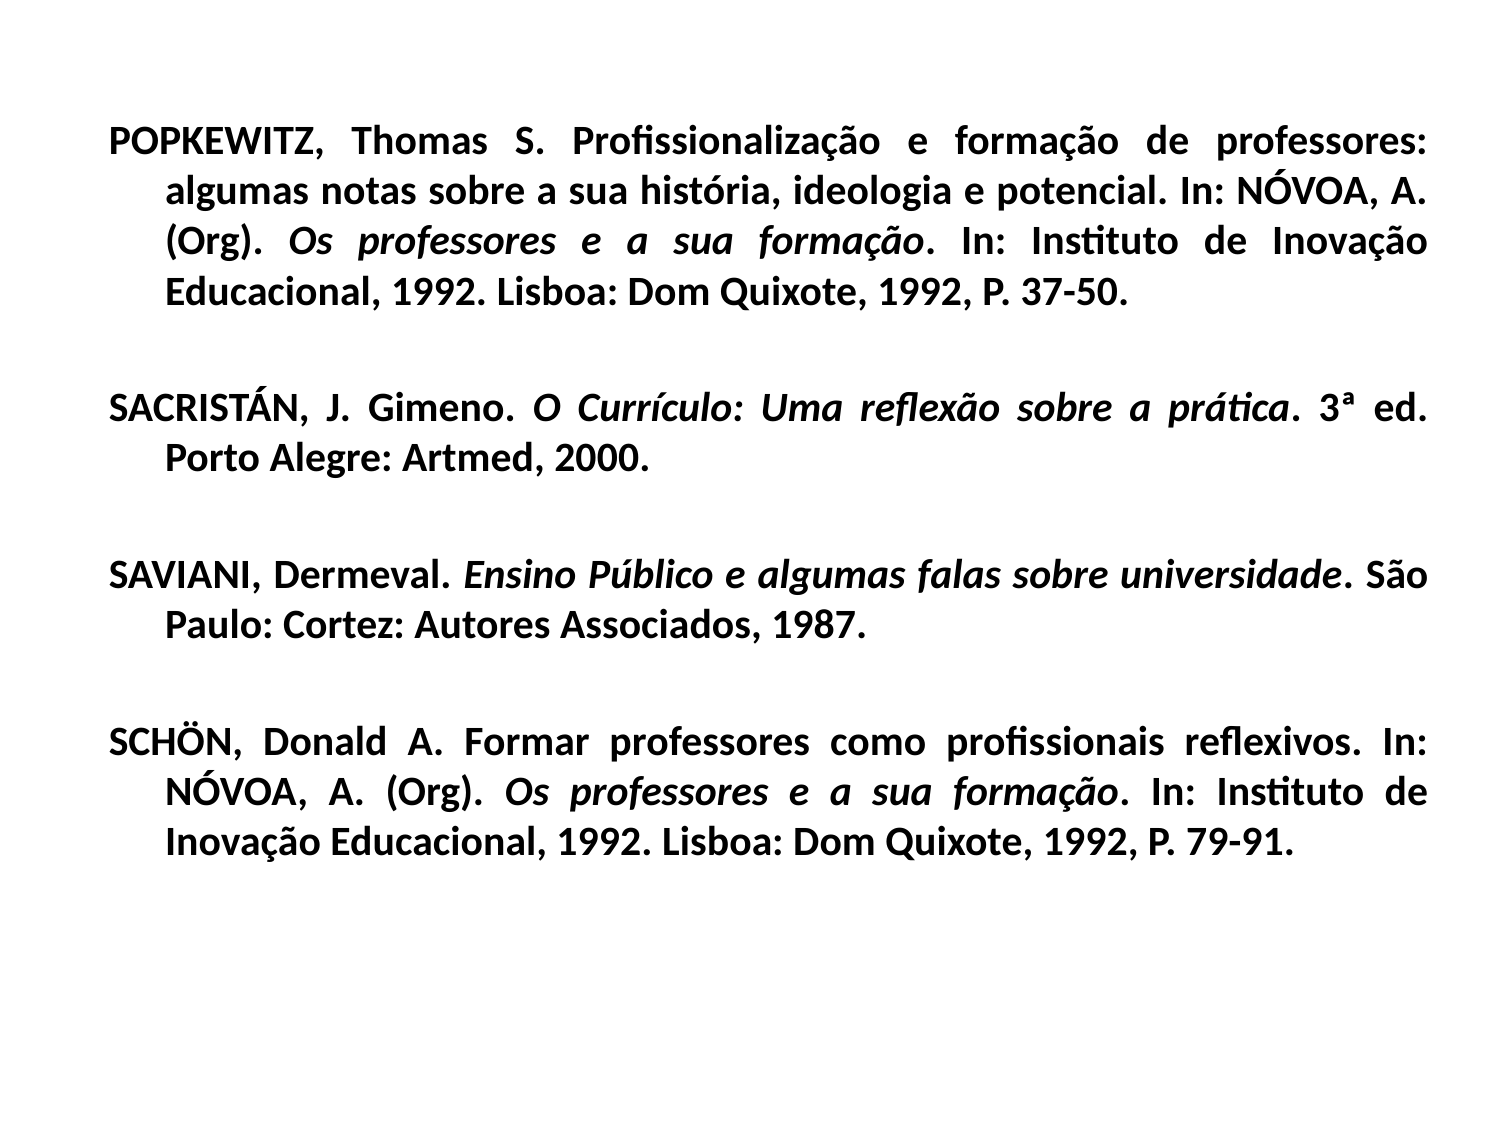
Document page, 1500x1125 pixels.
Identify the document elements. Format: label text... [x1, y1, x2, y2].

list POPKEWITZ, Thomas S. Profissionalização e formação de professores: algumas notas sobre a sua história, ideologia e potencial. In: NÓVOA, A. (Org). Os professores e a sua formação. In: Instituto de Inovação Educacional, 1992. Lisboa: Dom Quixote, 1992, P. 37-50. SACRISTÁN, J. Gimeno. O Currículo: Uma reflexão sobre a prática. 3ª ed. Porto Alegre: Artmed, 2000. SAVIANI, Dermeval. Ensino Público e algumas falas sobre universidade. São Paulo: Cortez: Autores Associados, 1987. SCHÖN, Donald A. Formar professores como profissionais reflexivos. In: NÓVOA, A. (Org). Os professores e a sua formação. In: Instituto de Inovação Educacional, 1992. Lisboa: Dom Quixote, 1992, P. 79-91. [93, 105, 1444, 1043]
